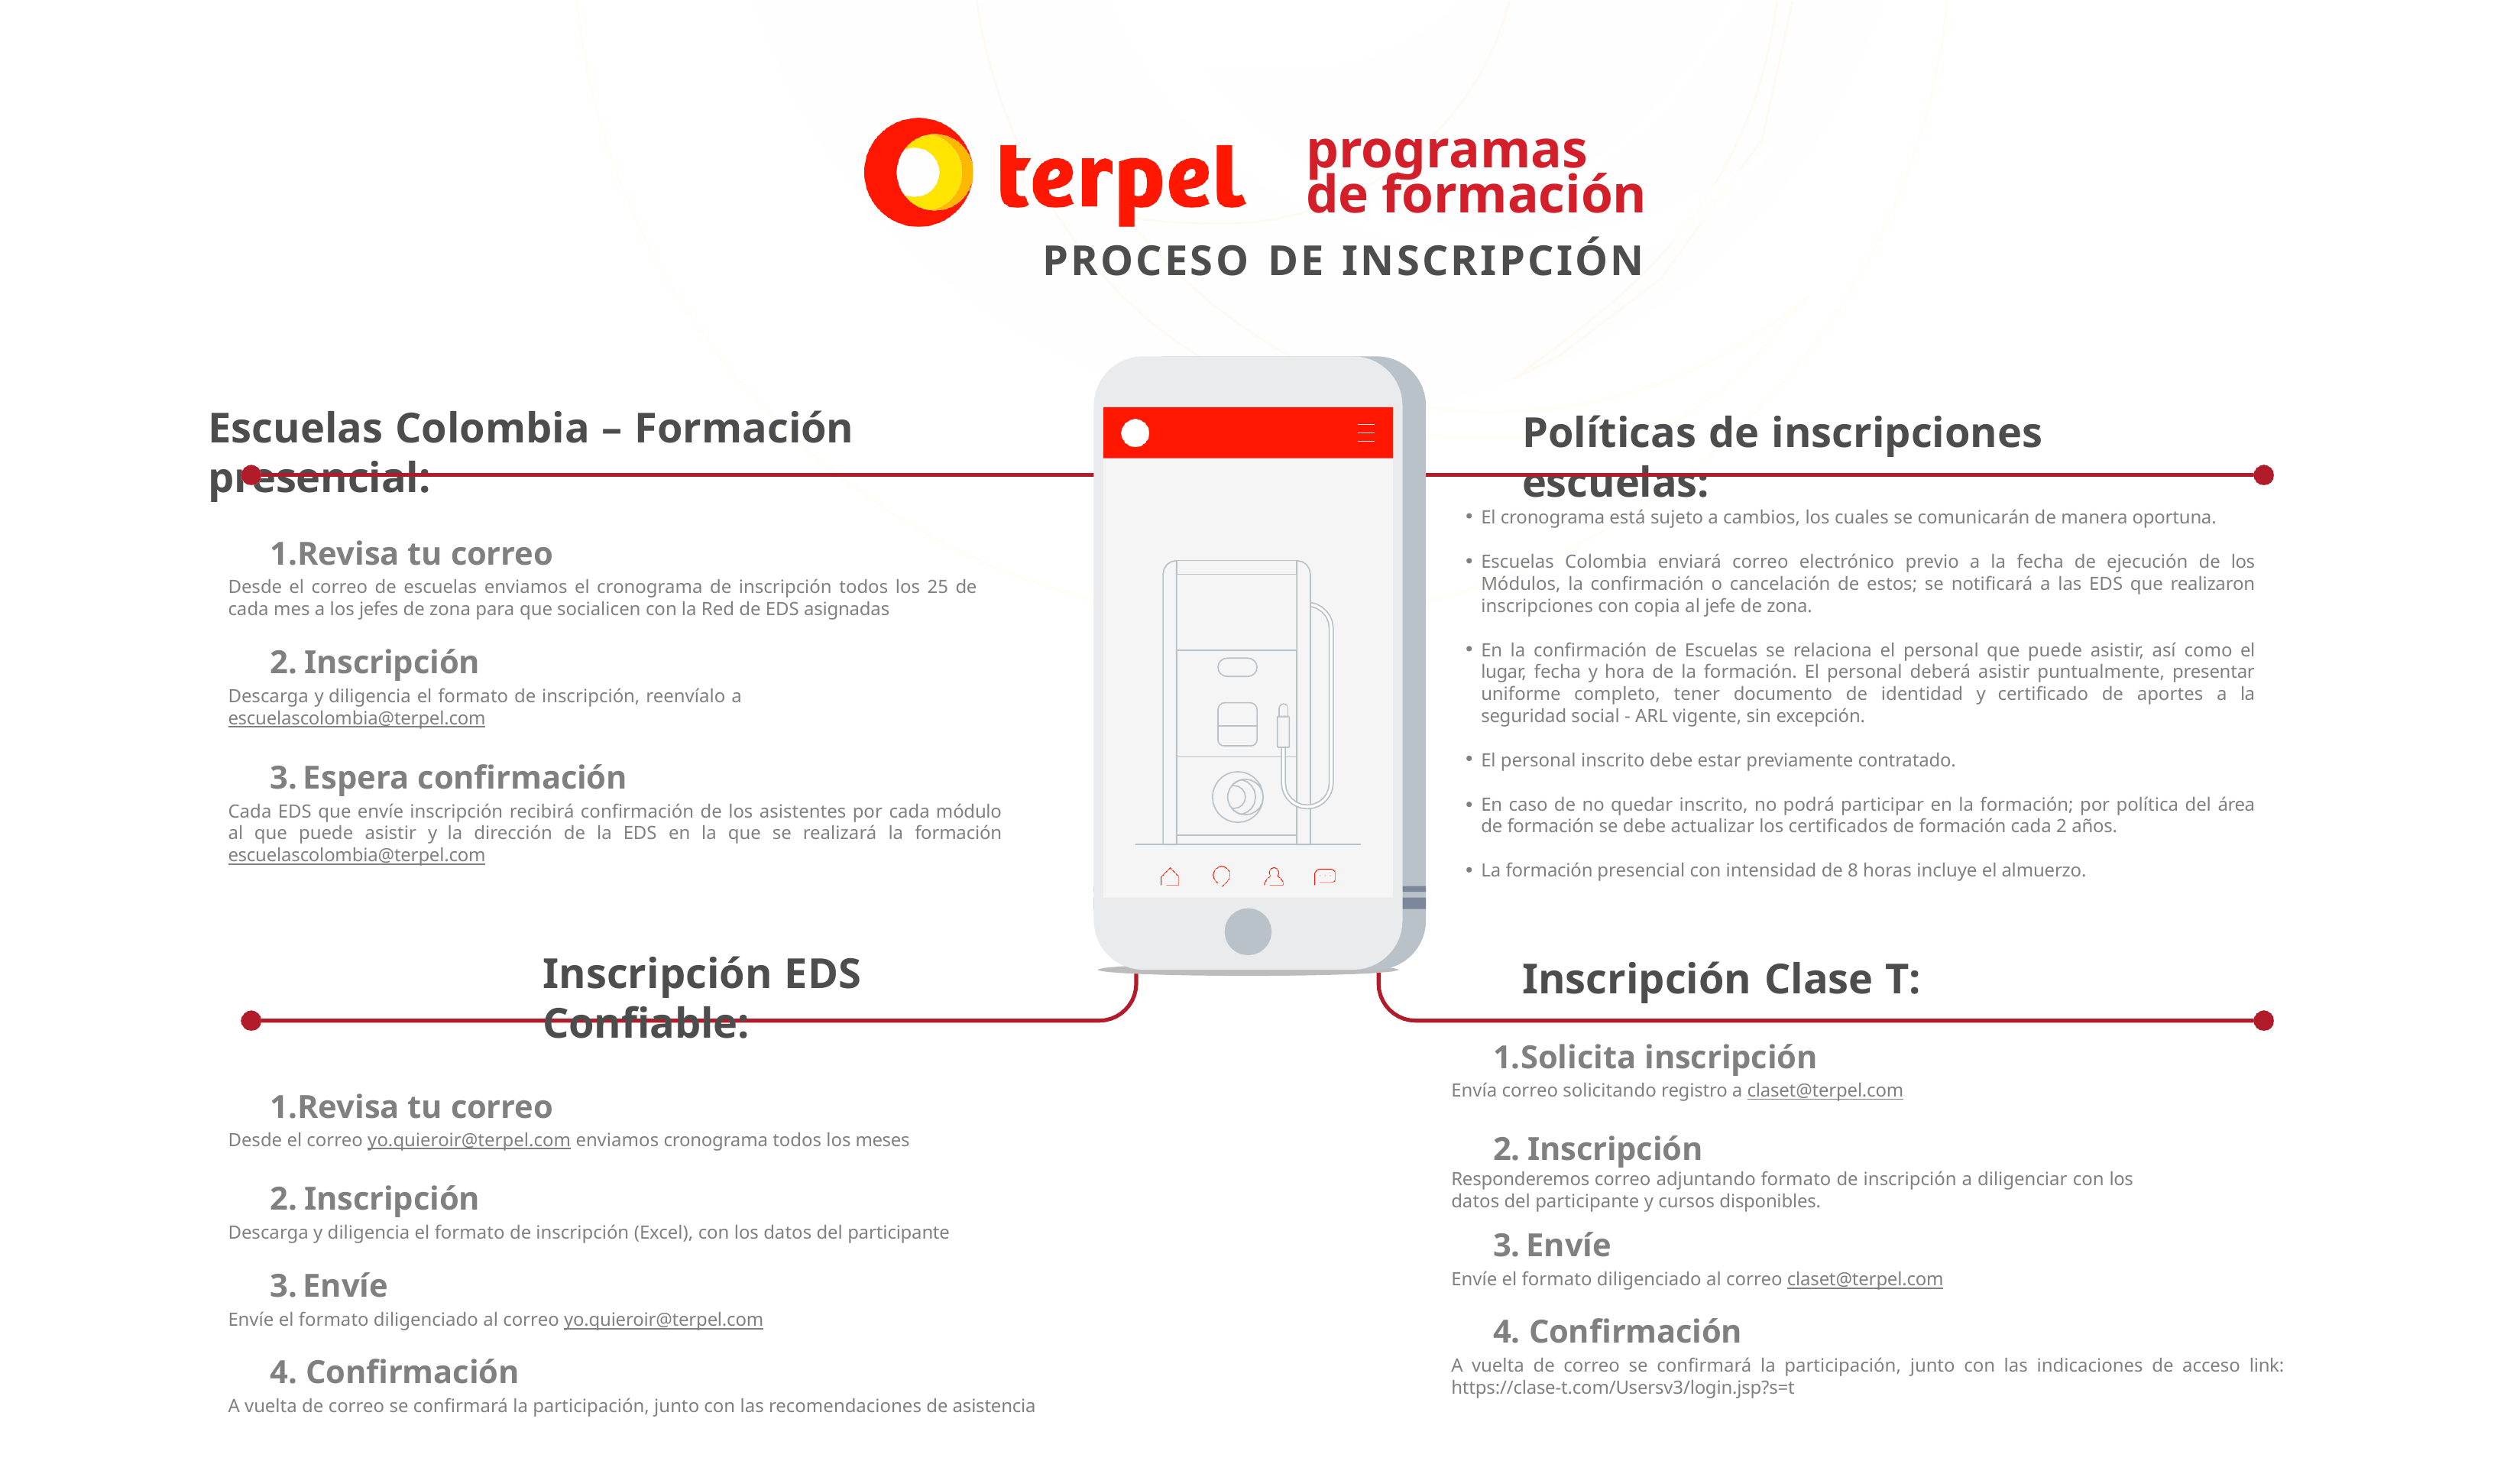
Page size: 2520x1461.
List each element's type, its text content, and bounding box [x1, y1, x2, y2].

text_box Inscripción EDS Confiable: Revisa tu correo Desde el correo yo.quieroir@terpel.com enviamos cronograma todos los meses Inscripción Descarga y diligencia el formato de inscripción (Excel), con los datos del participante Envíe Envíe el formato diligenciado al correo yo.quieroir@terpel.com Confirmación A vuelta de correo se confirmará la participación, junto con las recomendaciones de asistencia [226, 944, 1071, 1417]
text_box Escuelas Colombia – Formación presencial: [206, 399, 572, 500]
picture [575, 0, 1948, 464]
text_box Políticas de inscripciones escuelas: [1954, 403, 2222, 462]
text_box Inscripción Clase T: Solicita inscripción Envía correo solicitando registro a claset@terpel.com Inscripción Responderemos correo adjuntando formato de inscripción a diligenciar con los datos del participante y cursos disponibles. Envíe Envíe el formato diligenciado al correo claset@terpel.com Confirmación A vuelta de correo se confirmará la participación, junto con las indicaciones de acceso link: https://clase-t.com/Usersv3/login.jsp?s=t [1449, 950, 2314, 1398]
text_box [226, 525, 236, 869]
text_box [1093, 356, 1472, 977]
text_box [241, 464, 2274, 1032]
